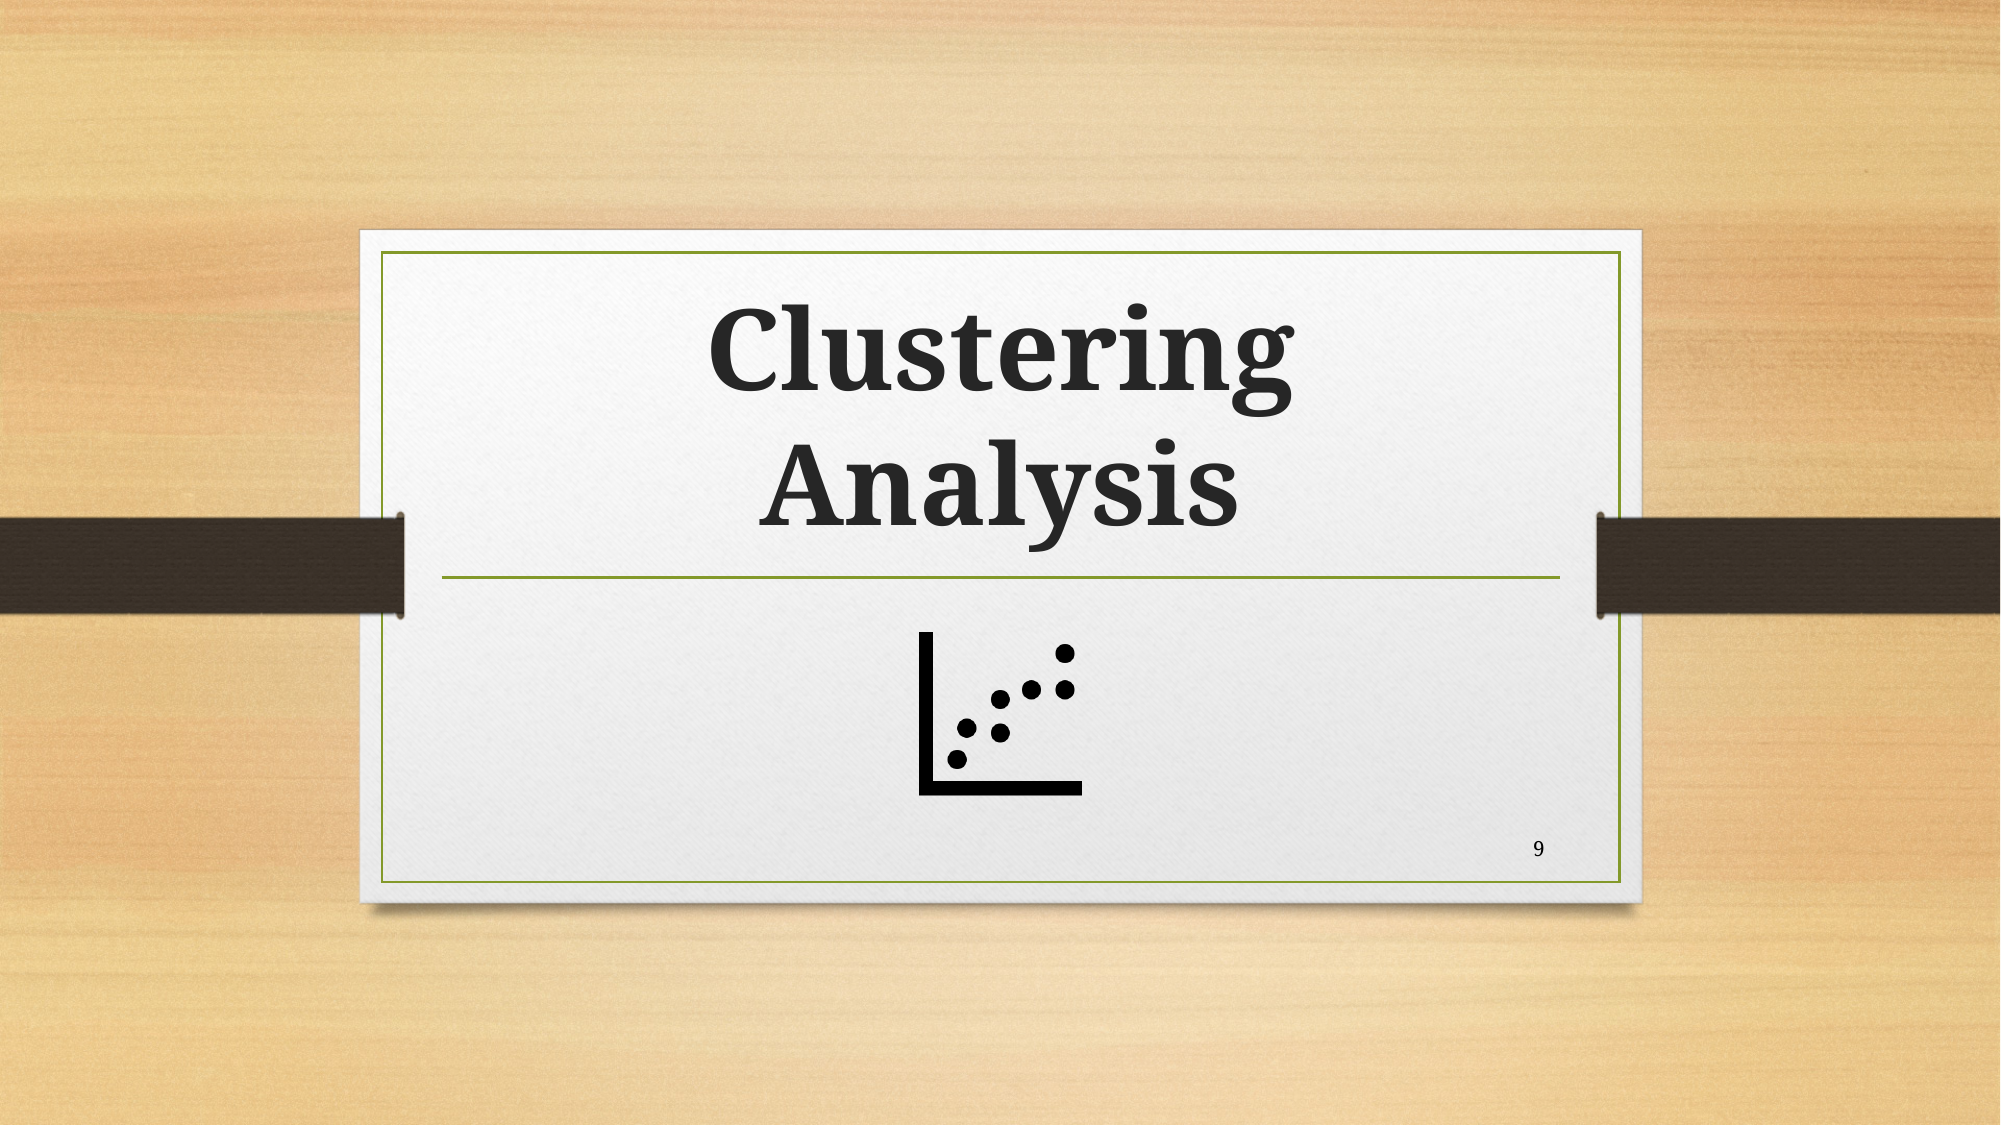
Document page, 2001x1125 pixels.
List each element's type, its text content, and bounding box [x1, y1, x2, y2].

slide_number 9 [1469, 826, 1560, 873]
picture [0, 0, 2001, 1125]
title Clustering Analysis [441, 306, 1560, 556]
